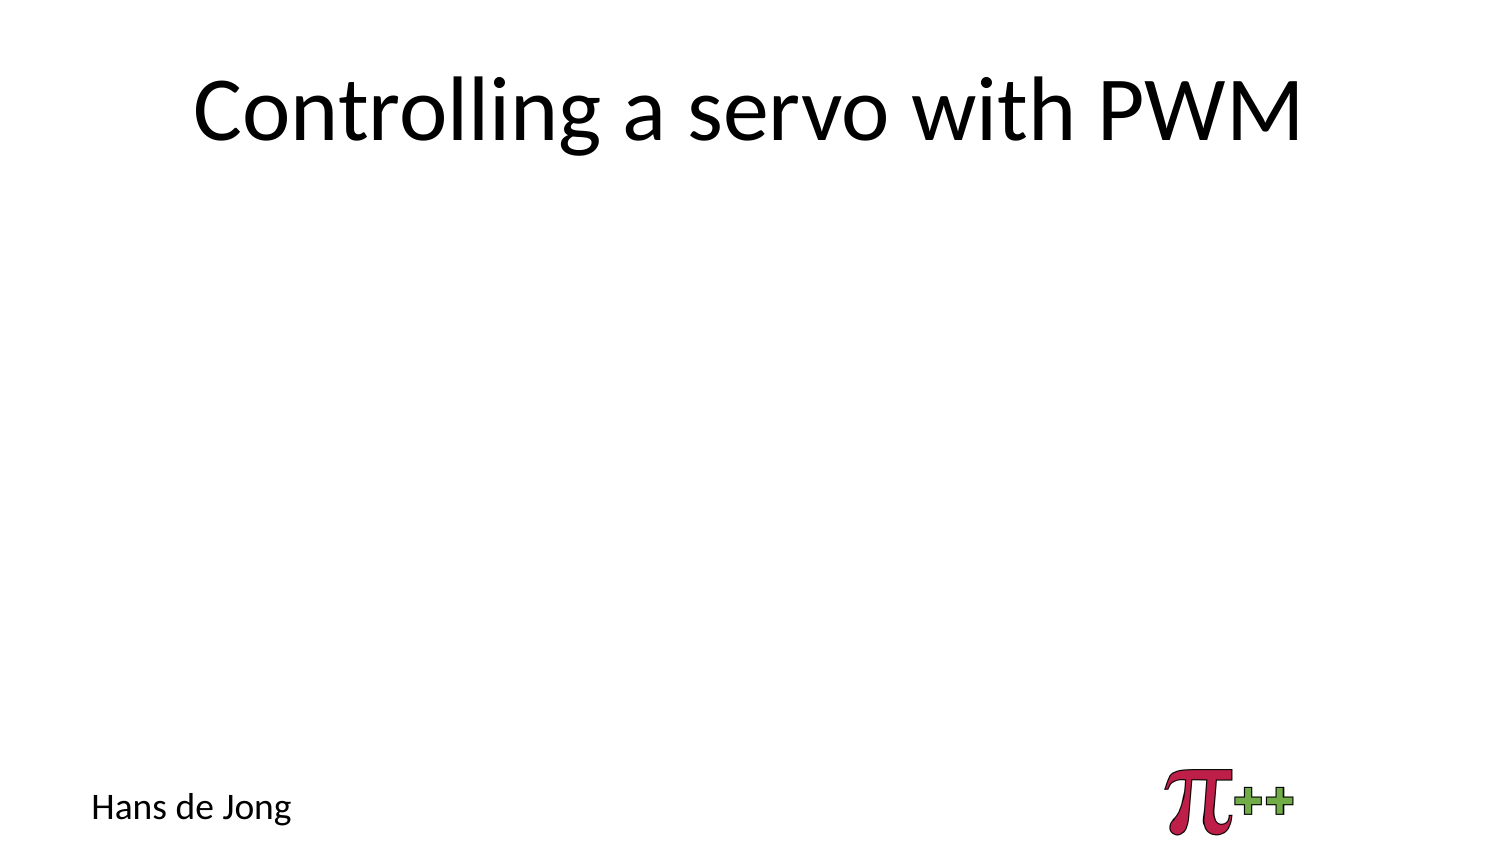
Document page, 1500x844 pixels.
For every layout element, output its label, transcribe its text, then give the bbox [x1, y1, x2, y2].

picture [1163, 768, 1294, 836]
title Controlling a servo with PWM [75, 33, 1425, 175]
